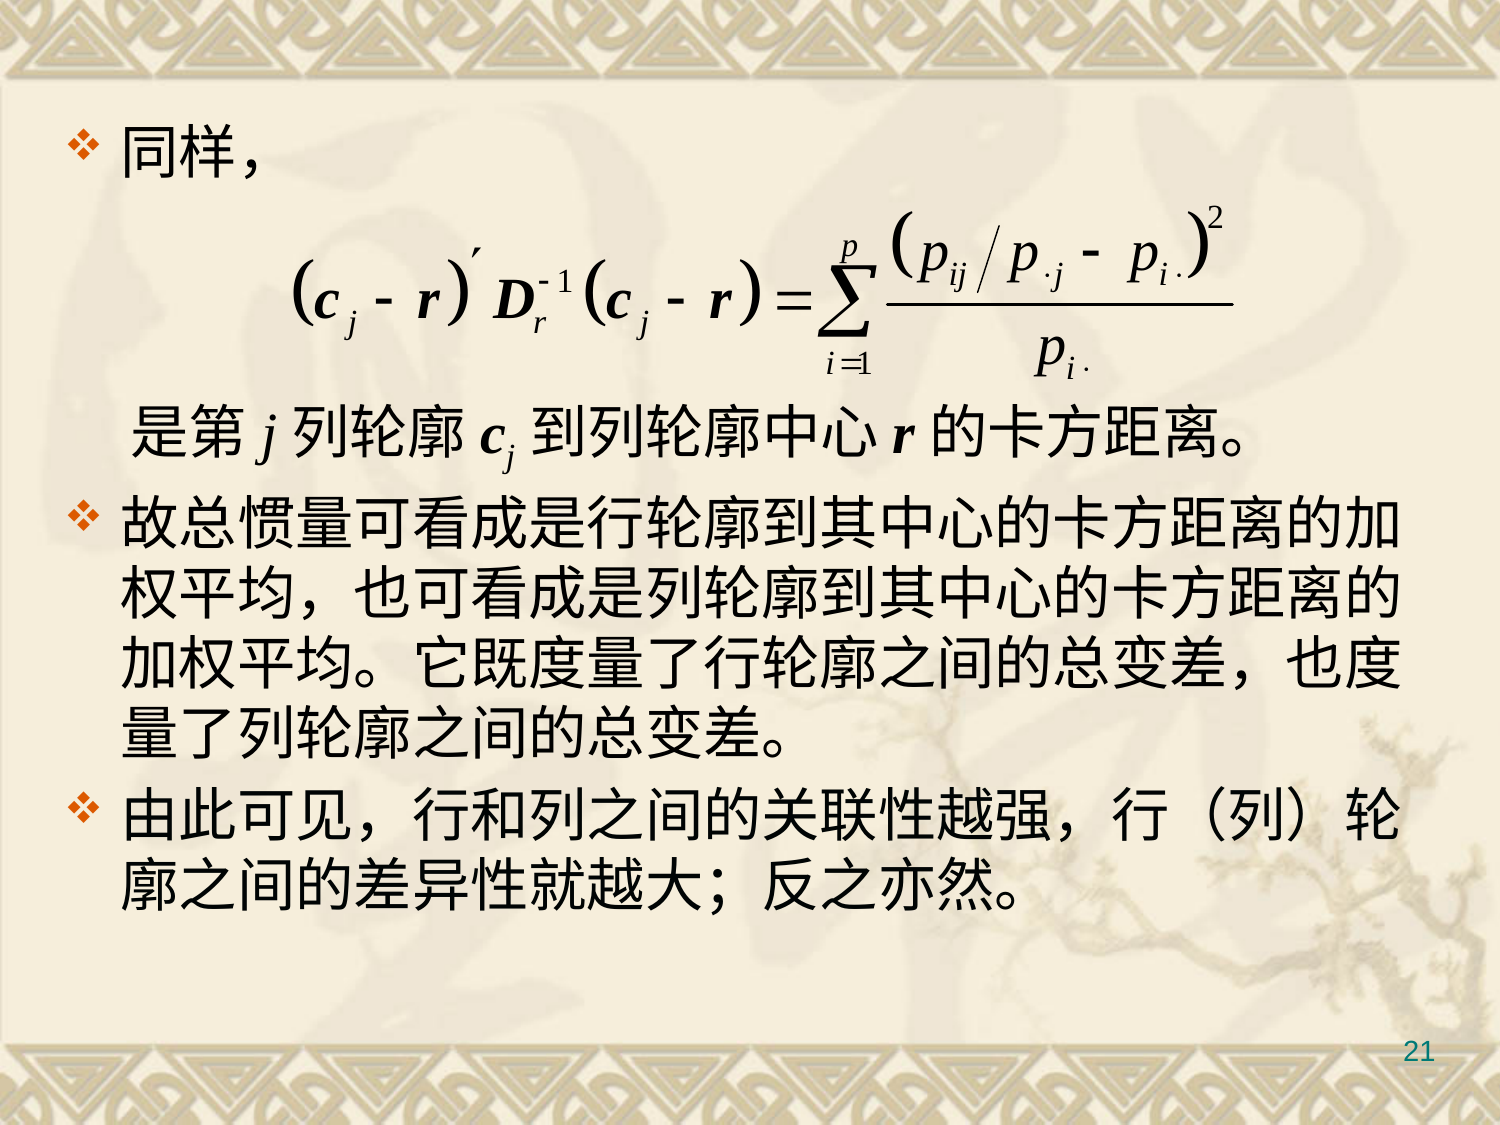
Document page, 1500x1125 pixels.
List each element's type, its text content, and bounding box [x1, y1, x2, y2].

list 同样， 是第j列轮廓cj到列轮廓中心r的卡方距离。 故总惯量可看成是行轮廓到其中心的卡方距离的加权平均，也可看成是列轮廓到其中心的卡方距离的加权平均。它既度量了行轮廓之间的总变差，也度量了列轮廓之间的总变差。 由此可见，行和列之间的关联性越强，行（列）轮廓之间的差异性就越大；反之亦然。 [49, 107, 1451, 1001]
slide_number 21 [1074, 1024, 1451, 1103]
picture [0, 0, 1500, 1125]
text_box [289, 197, 1238, 386]
